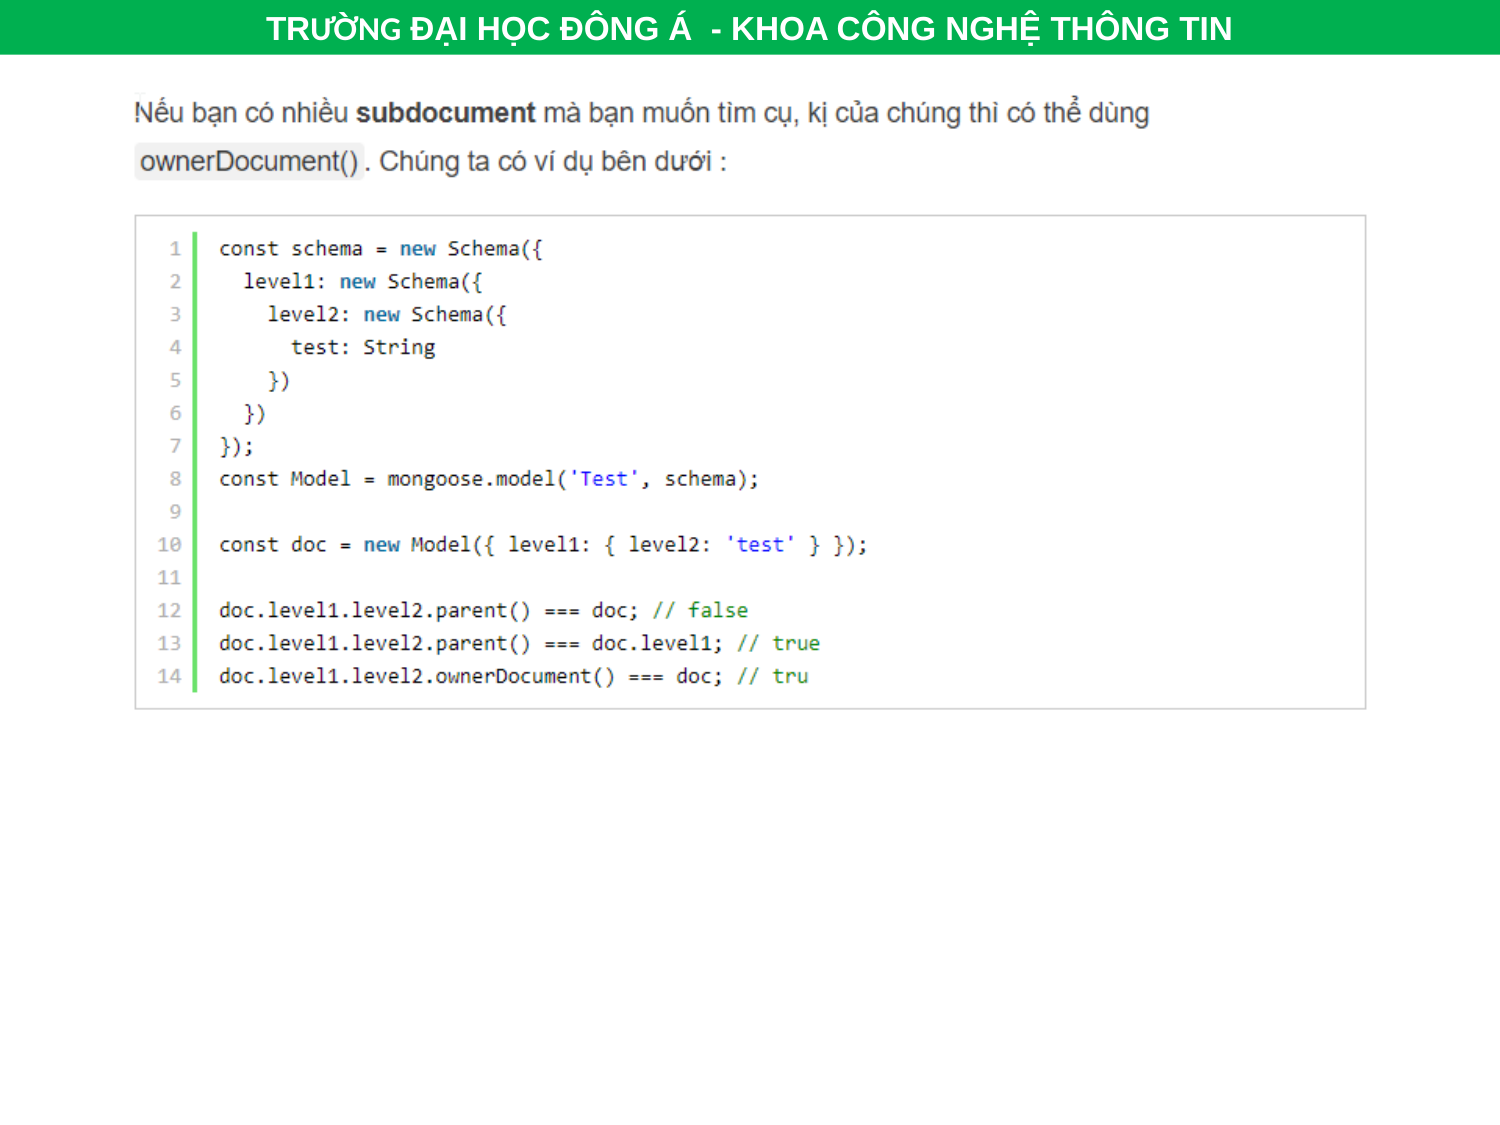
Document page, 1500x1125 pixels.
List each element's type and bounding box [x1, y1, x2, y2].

picture [112, 74, 1388, 724]
